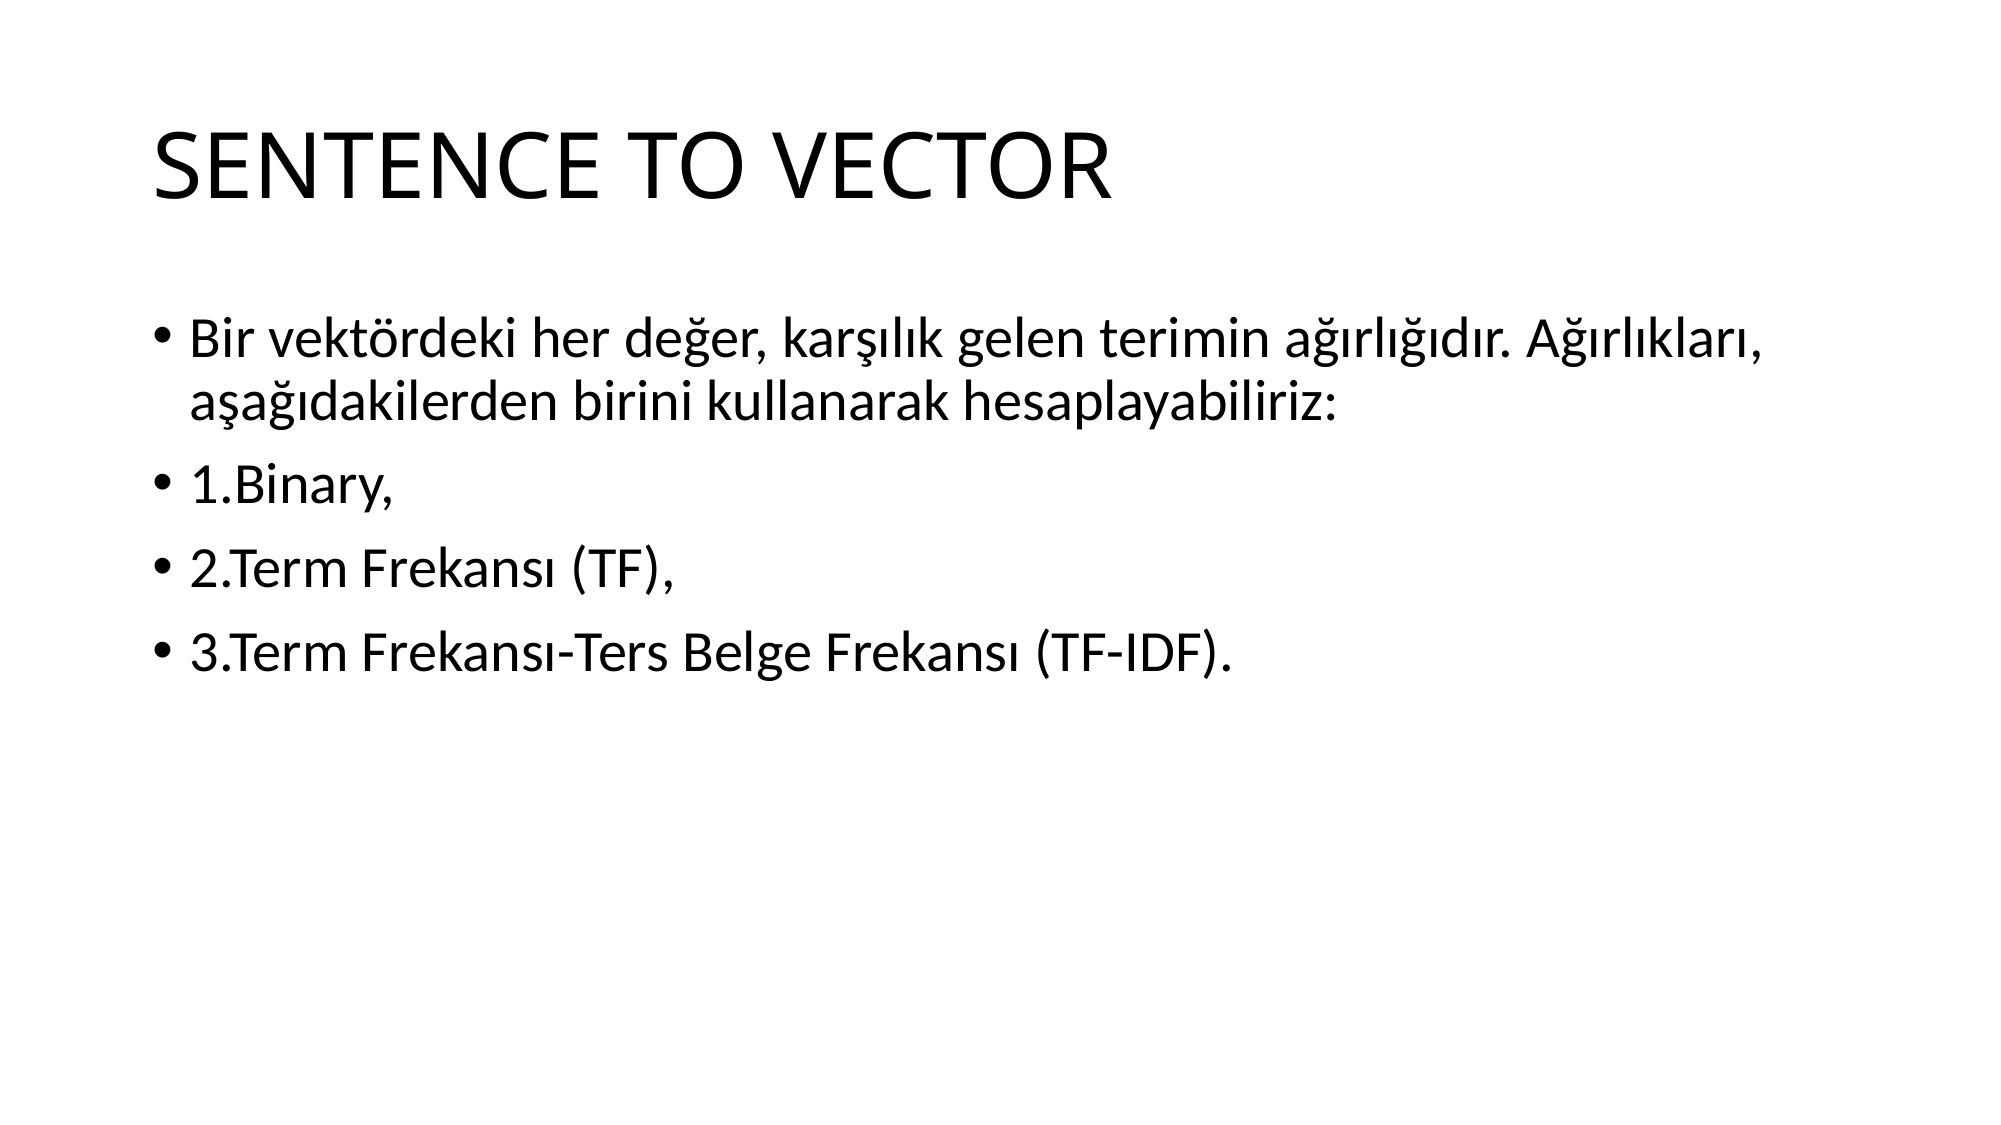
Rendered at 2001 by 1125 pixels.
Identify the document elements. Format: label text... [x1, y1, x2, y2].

list Bir vektördeki her değer, karşılık gelen terimin ağırlığıdır. Ağırlıkları, aşağıdakilerden birini kullanarak hesaplayabiliriz: 1.Binary, 2.Term Frekansı (TF), 3.Term Frekansı-Ters Belge Frekansı (TF-IDF). [137, 299, 1863, 1014]
title SENTENCE TO VECTOR [137, 59, 1863, 278]
